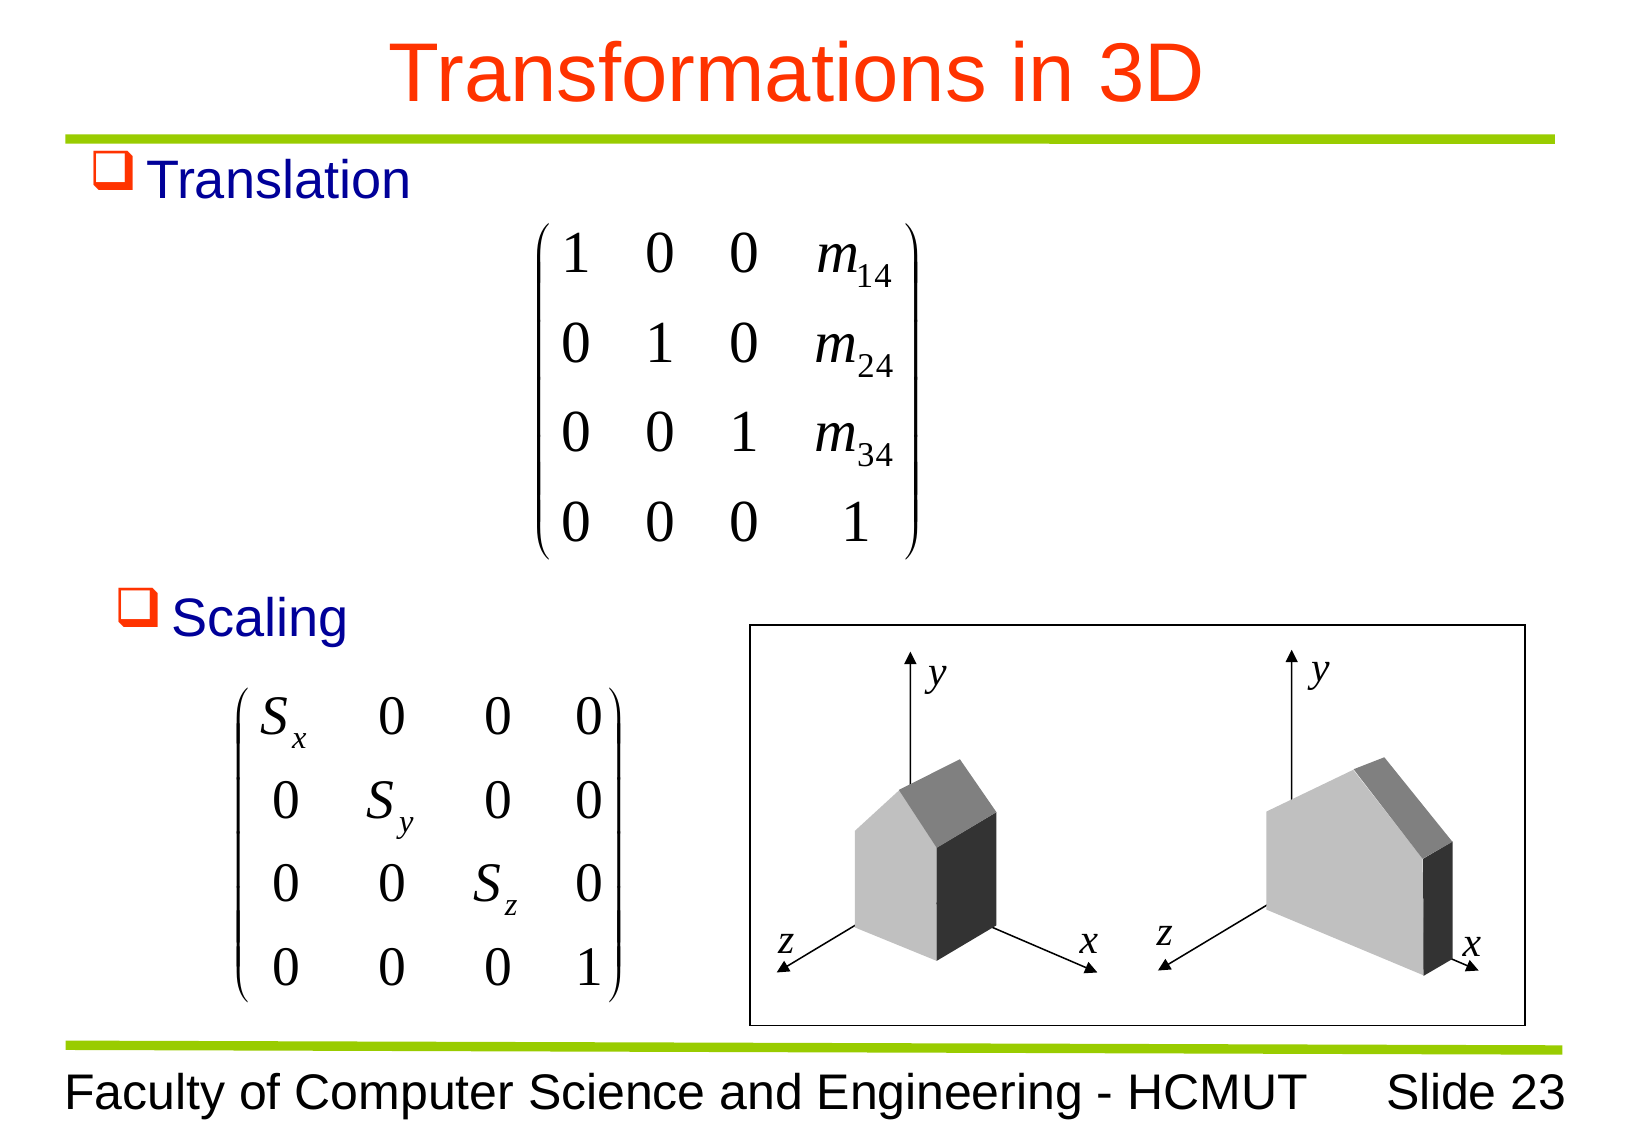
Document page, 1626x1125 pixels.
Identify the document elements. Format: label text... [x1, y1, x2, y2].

list Scaling [99, 575, 1225, 700]
title Transformations in 3D [50, 15, 1544, 121]
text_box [749, 624, 1526, 1026]
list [524, 212, 938, 571]
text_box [224, 677, 638, 1013]
text_box Translation [75, 137, 1538, 218]
